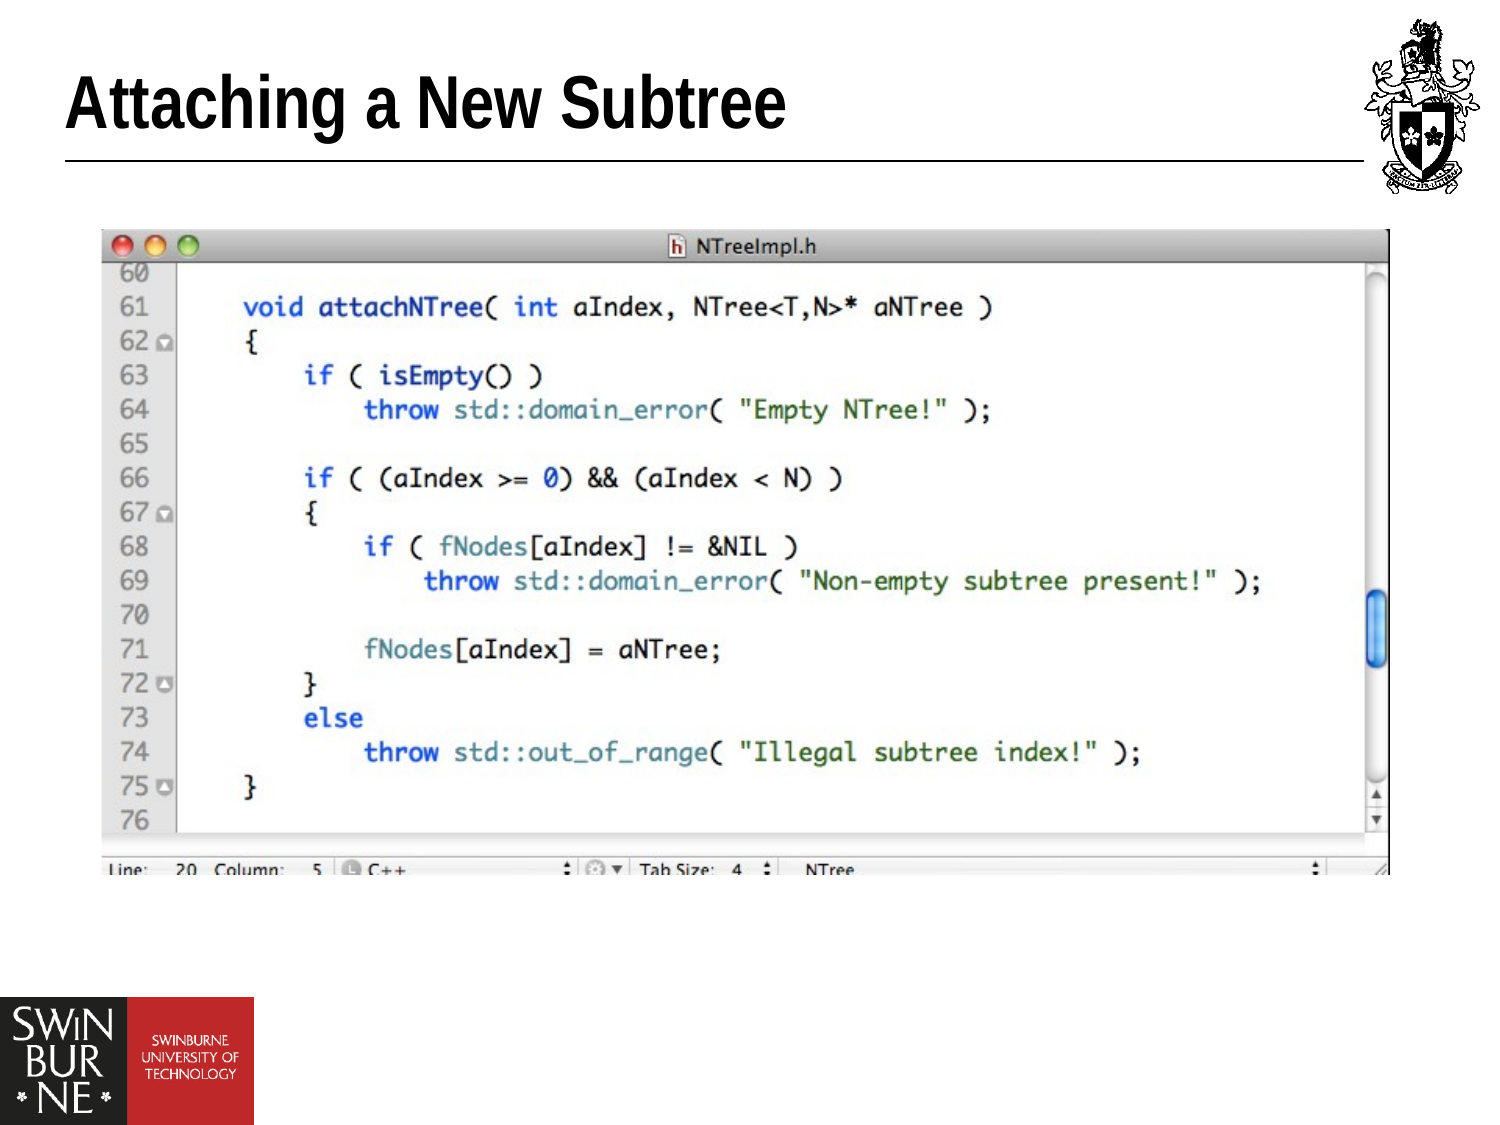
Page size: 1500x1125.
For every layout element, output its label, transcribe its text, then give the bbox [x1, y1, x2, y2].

text_box [101, 229, 1390, 875]
picture [0, 997, 254, 1125]
title Attaching a New Subtree [62, 51, 1000, 242]
picture [1364, 19, 1481, 194]
